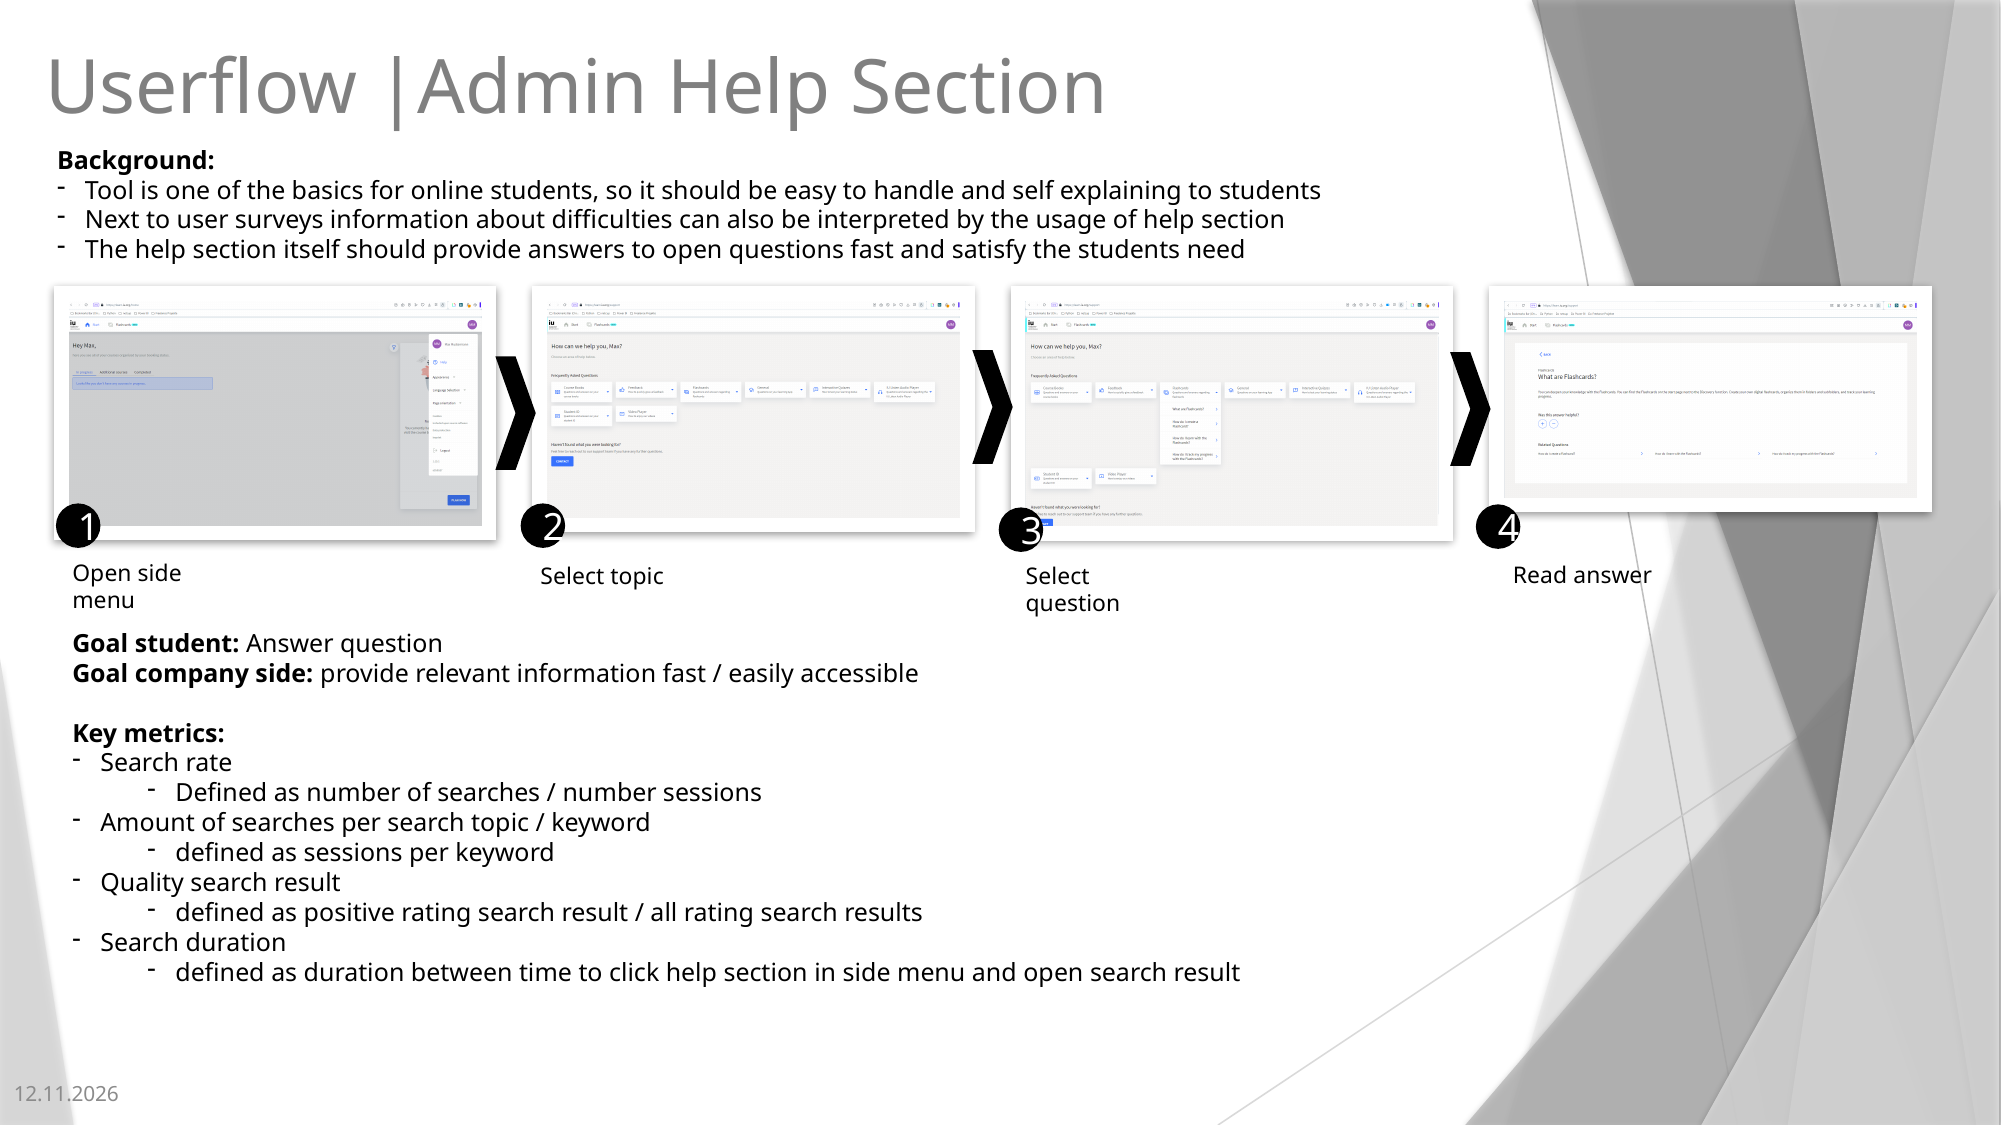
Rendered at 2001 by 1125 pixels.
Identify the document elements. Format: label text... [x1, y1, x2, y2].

text_box Background: Tool is one of the basics for online students, so it should be easy to handle and self explaining to students Next to user surveys information about difficulties can also be interpreted by the usage of help section The help section itself should provide answers to open questions fast and satisfy the students need [42, 136, 1635, 302]
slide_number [0, 1065, 149, 1125]
title Userflow |Admin Help Section [30, 31, 1441, 248]
text_box Goal student: Answer question Goal company side: provide relevant information fast / easily accessible Key metrics: Search rate Defined as number of searches / number sessions Amount of searches per search topic / keyword defined as sessions per keyword Quality search result defined as positive rating search result / all rating search results Search duration defined as duration between time to click help section in side menu and open search result [57, 619, 1650, 994]
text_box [56, 300, 1918, 598]
